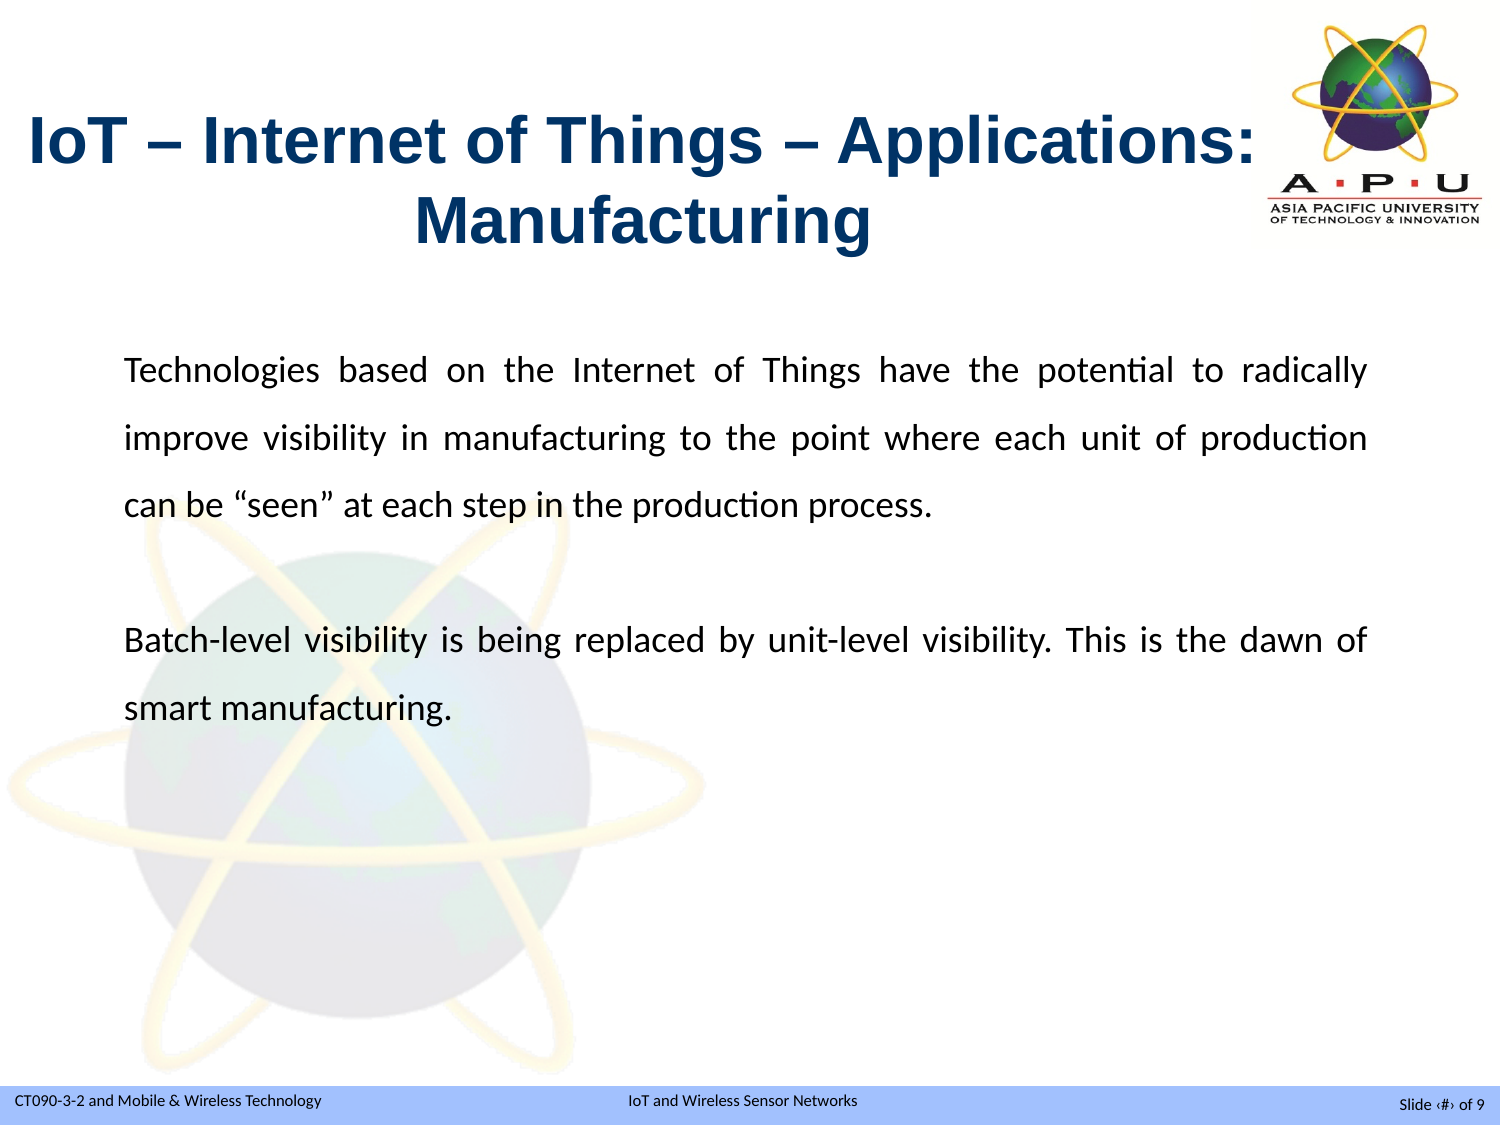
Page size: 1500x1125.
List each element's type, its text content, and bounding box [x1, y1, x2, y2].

picture [1251, 0, 1500, 249]
footer Slide ‹#› of 9 [1024, 1086, 1500, 1125]
text_box Technologies based on the Internet of Things have the potential to radically improve visibility in manufacturing to the point where each unit of production can be “seen” at each step in the production process. Batch-level visibility is being replaced by unit-level visibility. This is the dawn of smart manufacturing. [109, 315, 1385, 871]
text_box IoT – Internet of Things – Applications: Manufacturing [0, 128, 1357, 316]
